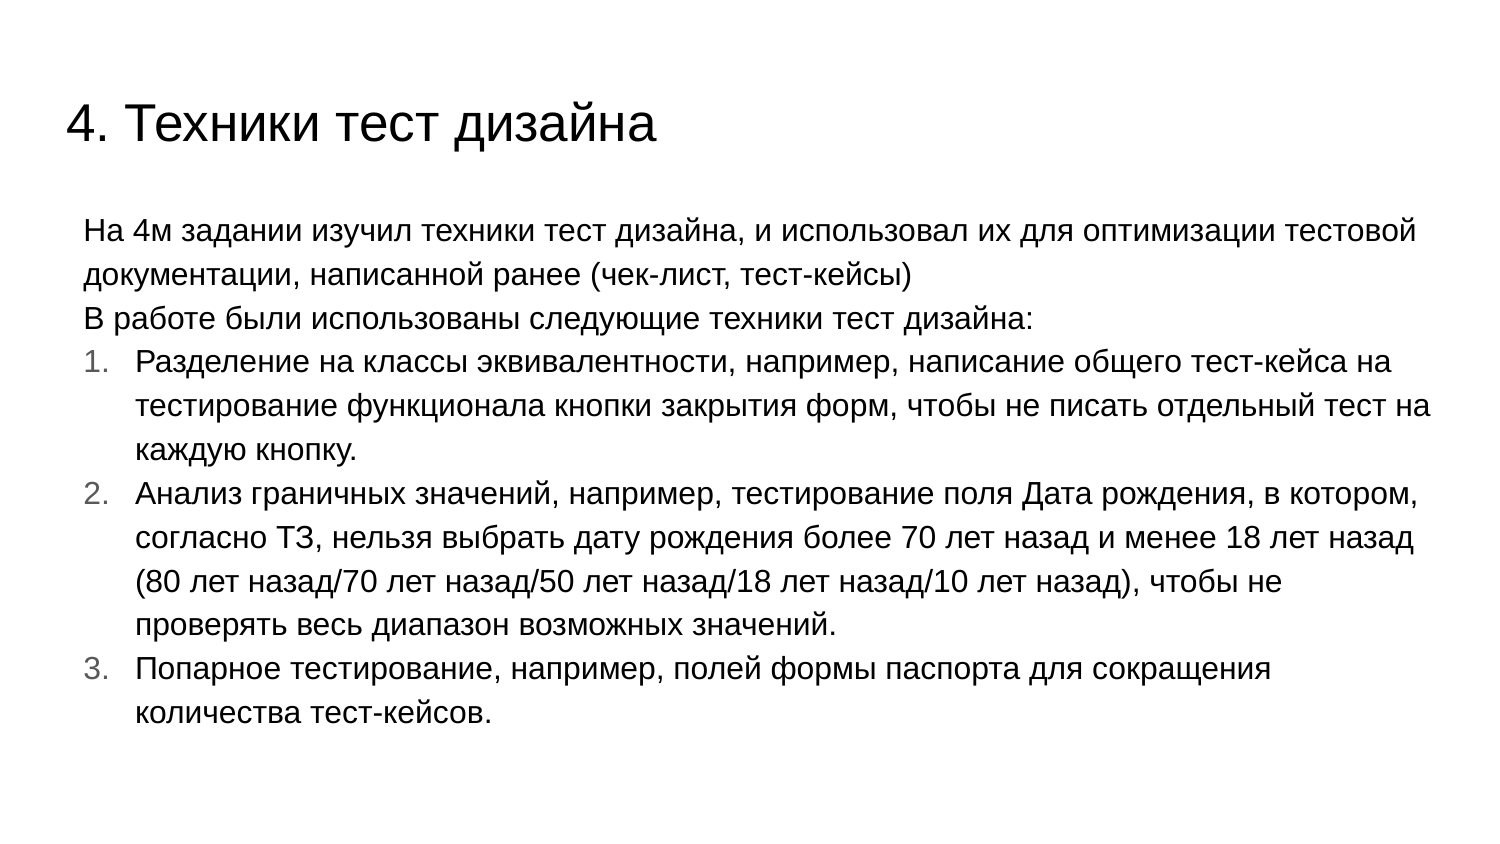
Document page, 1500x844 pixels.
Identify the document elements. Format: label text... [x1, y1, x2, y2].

list На 4м задании изучил техники тест дизайна, и использовал их для оптимизации тестовой документации, написанной ранее (чек-лист, тест-кейсы) В работе были использованы следующие техники тест дизайна: Разделение на классы эквивалентности, например, написание общего тест-кейса на тестирование функционала кнопки закрытия форм, чтобы не писать отдельный тест на каждую кнопку. Анализ граничных значений, например, тестирование поля Дата рождения, в котором, согласно ТЗ, нельзя выбрать дату рождения более 70 лет назад и менее 18 лет назад (80 лет назад/70 лет назад/50 лет назад/18 лет назад/10 лет назад), чтобы не проверять весь диапазон возможных значений. Попарное тестирование, например, полей формы паспорта для сокращения количества тест-кейсов. [51, 189, 1449, 750]
title 4. Техники тест дизайна [51, 72, 1449, 167]
